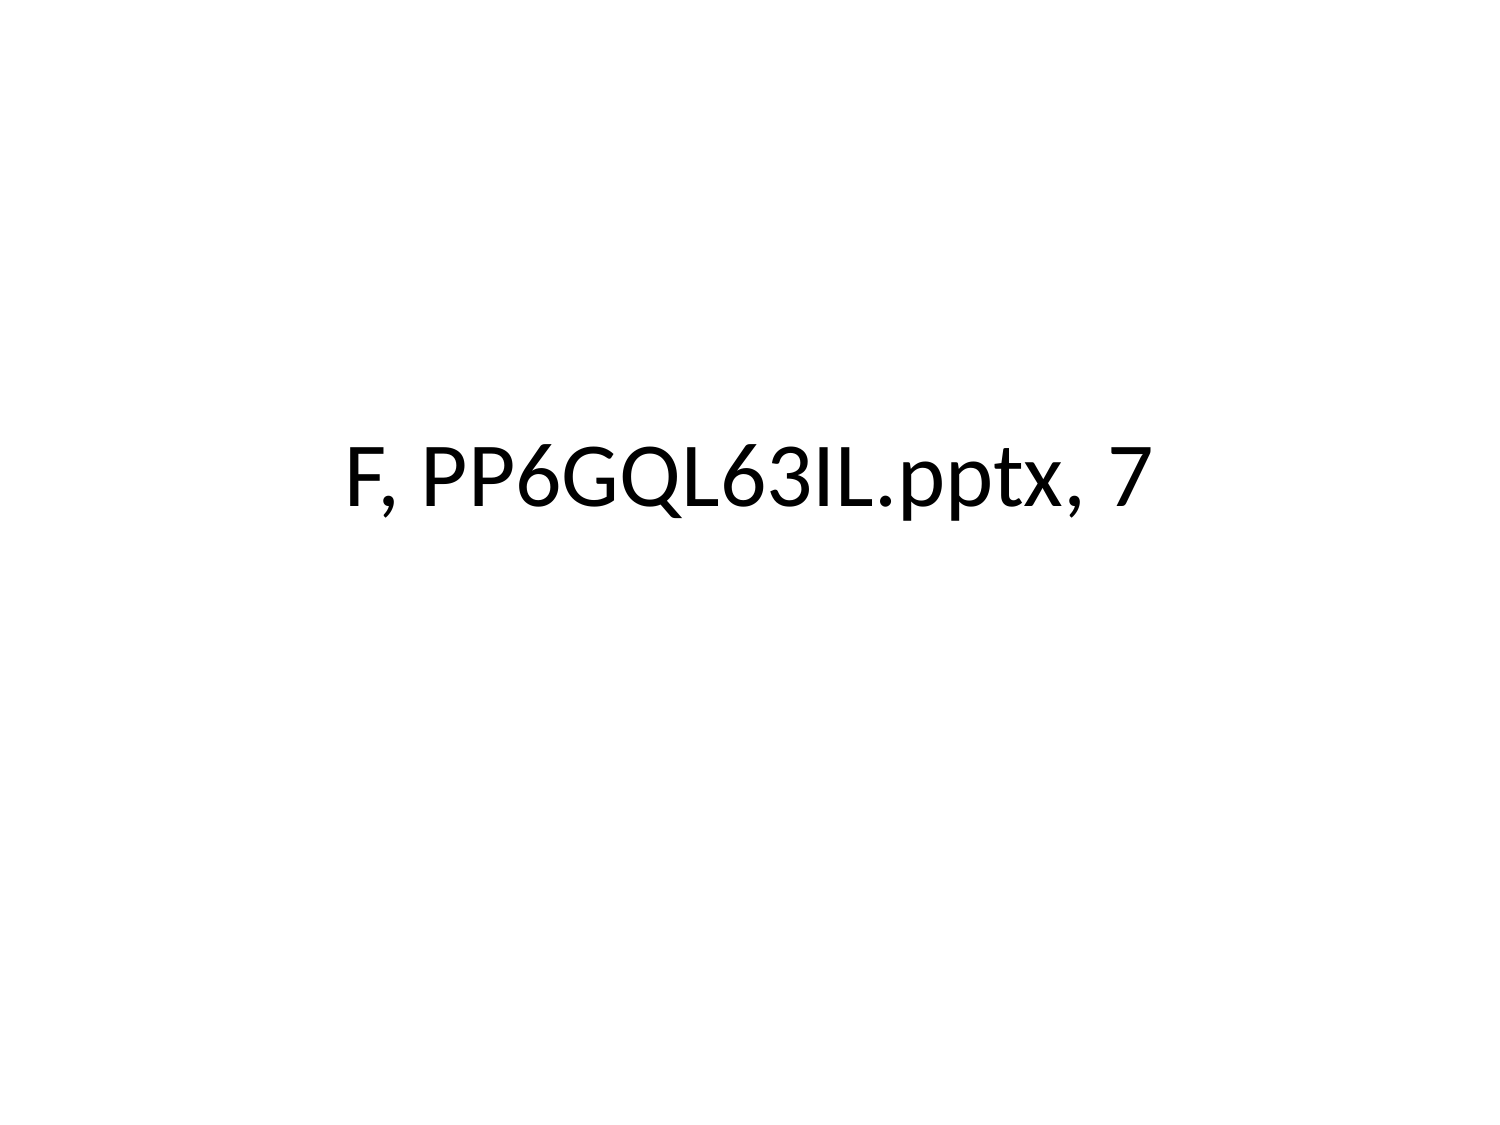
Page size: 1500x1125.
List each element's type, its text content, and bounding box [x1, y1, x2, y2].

title F, PP6GQL63IL.pptx, 7 [112, 349, 1388, 591]
